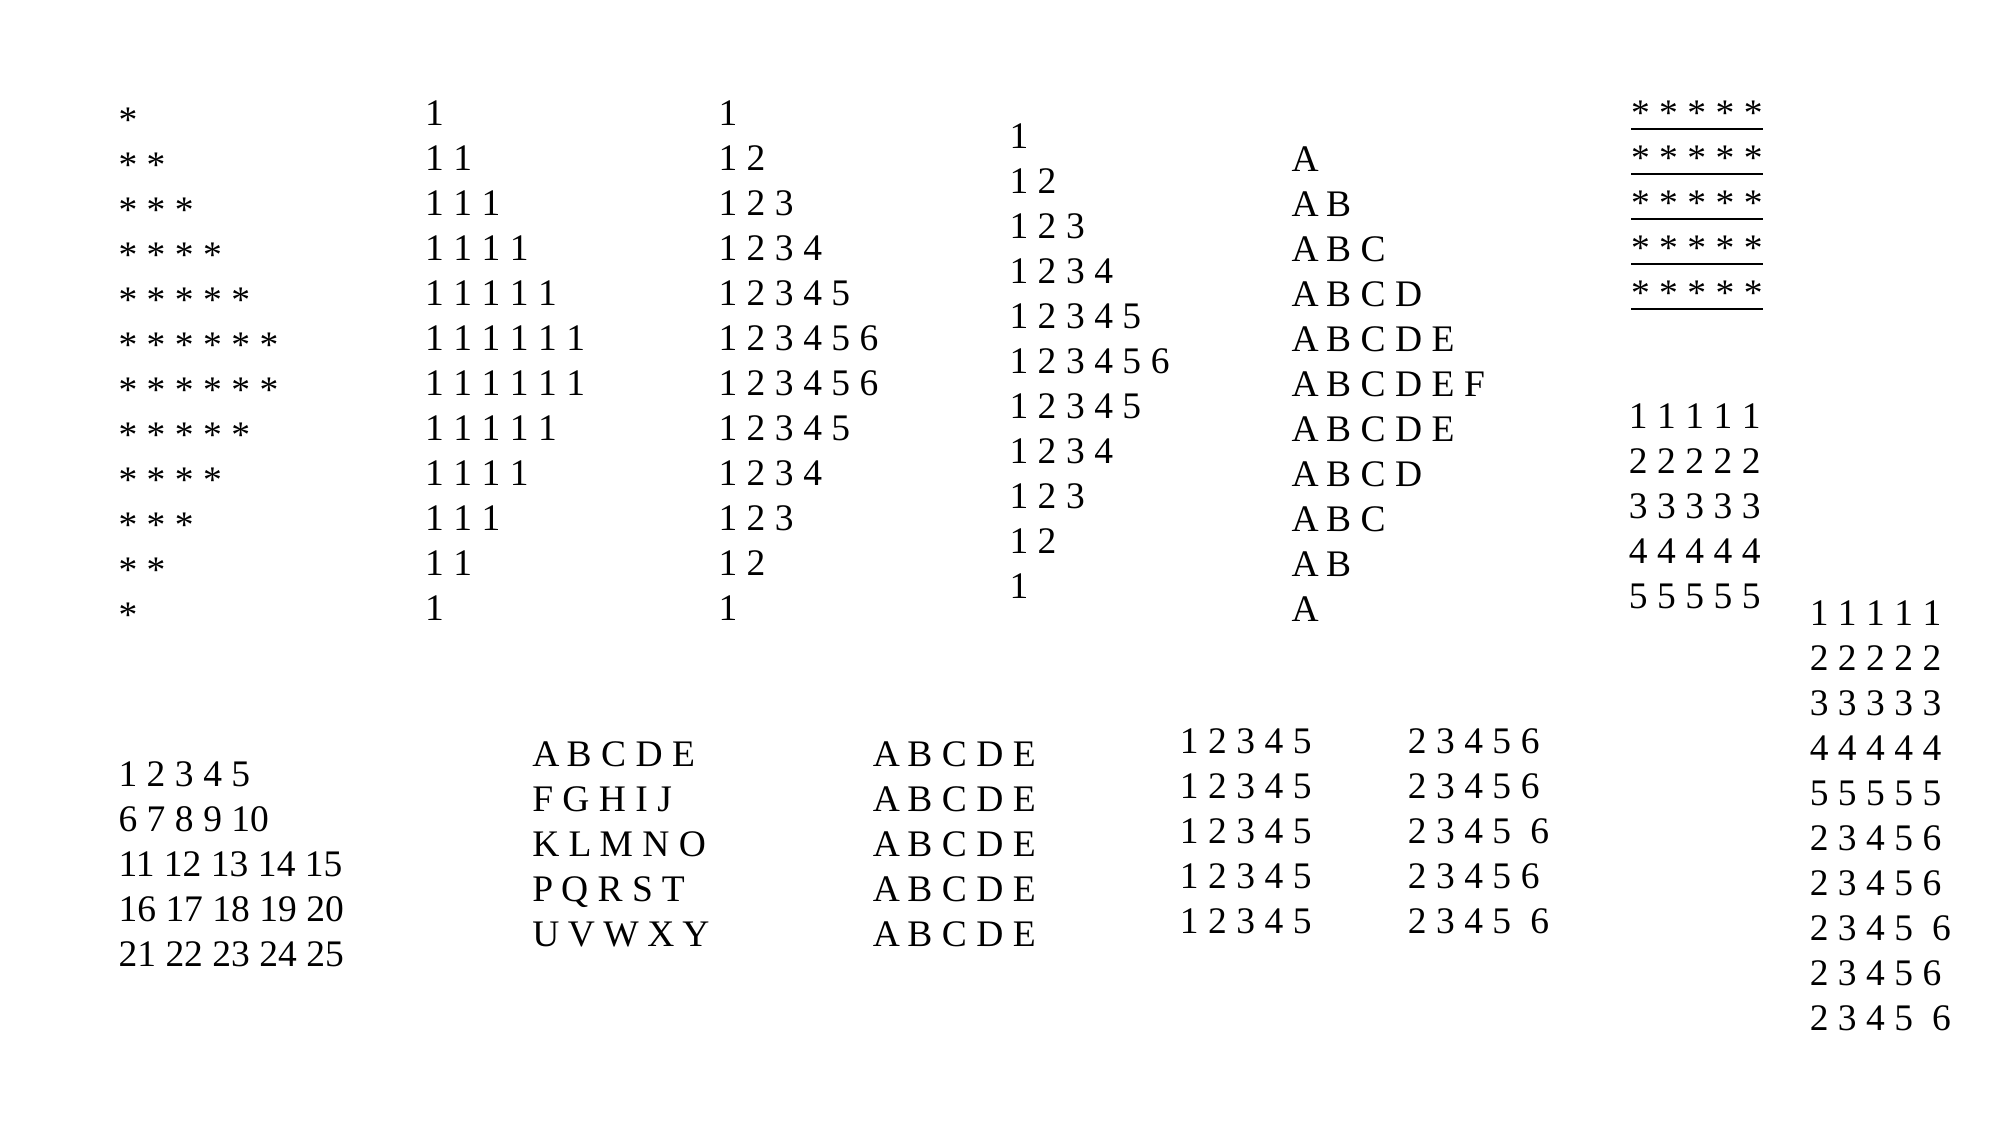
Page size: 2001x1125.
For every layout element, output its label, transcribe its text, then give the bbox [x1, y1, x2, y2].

text_box 1 2 3 4 5 1 2 3 4 5 1 2 3 4 5 1 2 3 4 5 1 2 3 4 5 [1165, 708, 1389, 949]
text_box 1 1 1 1 1 2 2 2 2 2 3 3 3 3 3 4 4 4 4 4 5 5 5 5 5 2 3 4 5 6 2 3 4 5 6 2 3 4 5 6 2 3 4 5 6 2 3 4 5 6 [1795, 580, 1993, 1046]
text_box 1 1 1 1 1 2 2 2 2 2 3 3 3 3 3 4 4 4 4 4 5 5 5 5 5 [1614, 383, 1807, 624]
text_box 1 2 3 4 5 6 7 8 9 10 11 12 13 14 15 16 17 18 19 20 21 22 23 24 25 [103, 741, 406, 981]
text_box 1 1 2 1 2 3 1 2 3 4 1 2 3 4 5 1 2 3 4 5 6 1 2 3 4 5 6 1 2 3 4 5 1 2 3 4 1 2 3 1 2 1 [703, 80, 936, 636]
text_box * * * * * * * * * * * * * * * * * * * * * * * * * [1616, 80, 1809, 321]
text_box A B C D E F G H I J K L M N O P Q R S T U V W X Y [517, 721, 772, 961]
text_box A B C D E A B C D E A B C D E A B C D E A B C D E [858, 721, 1062, 961]
text_box * * * * * * * * * * * * * * * * * * * * * * * * * * * * * * * * * * * * * * * * * * [103, 87, 352, 642]
text_box 1 1 2 1 2 3 1 2 3 4 1 2 3 4 5 1 2 3 4 5 6 1 2 3 4 5 1 2 3 4 1 2 3 1 2 1 [994, 103, 1199, 614]
text_box A A B A B C A B C D A B C D E A B C D E F A B C D E A B C D A B C A B A [1276, 126, 1617, 636]
text_box 1 1 1 1 1 1 1 1 1 1 1 1 1 1 1 1 1 1 1 1 1 1 1 1 1 1 1 1 1 1 1 1 1 1 1 1 1 1 1 1 1 1 [410, 80, 645, 636]
text_box 2 3 4 5 6 2 3 4 5 6 2 3 4 5 6 2 3 4 5 6 2 3 4 5 6 [1393, 708, 1617, 1125]
